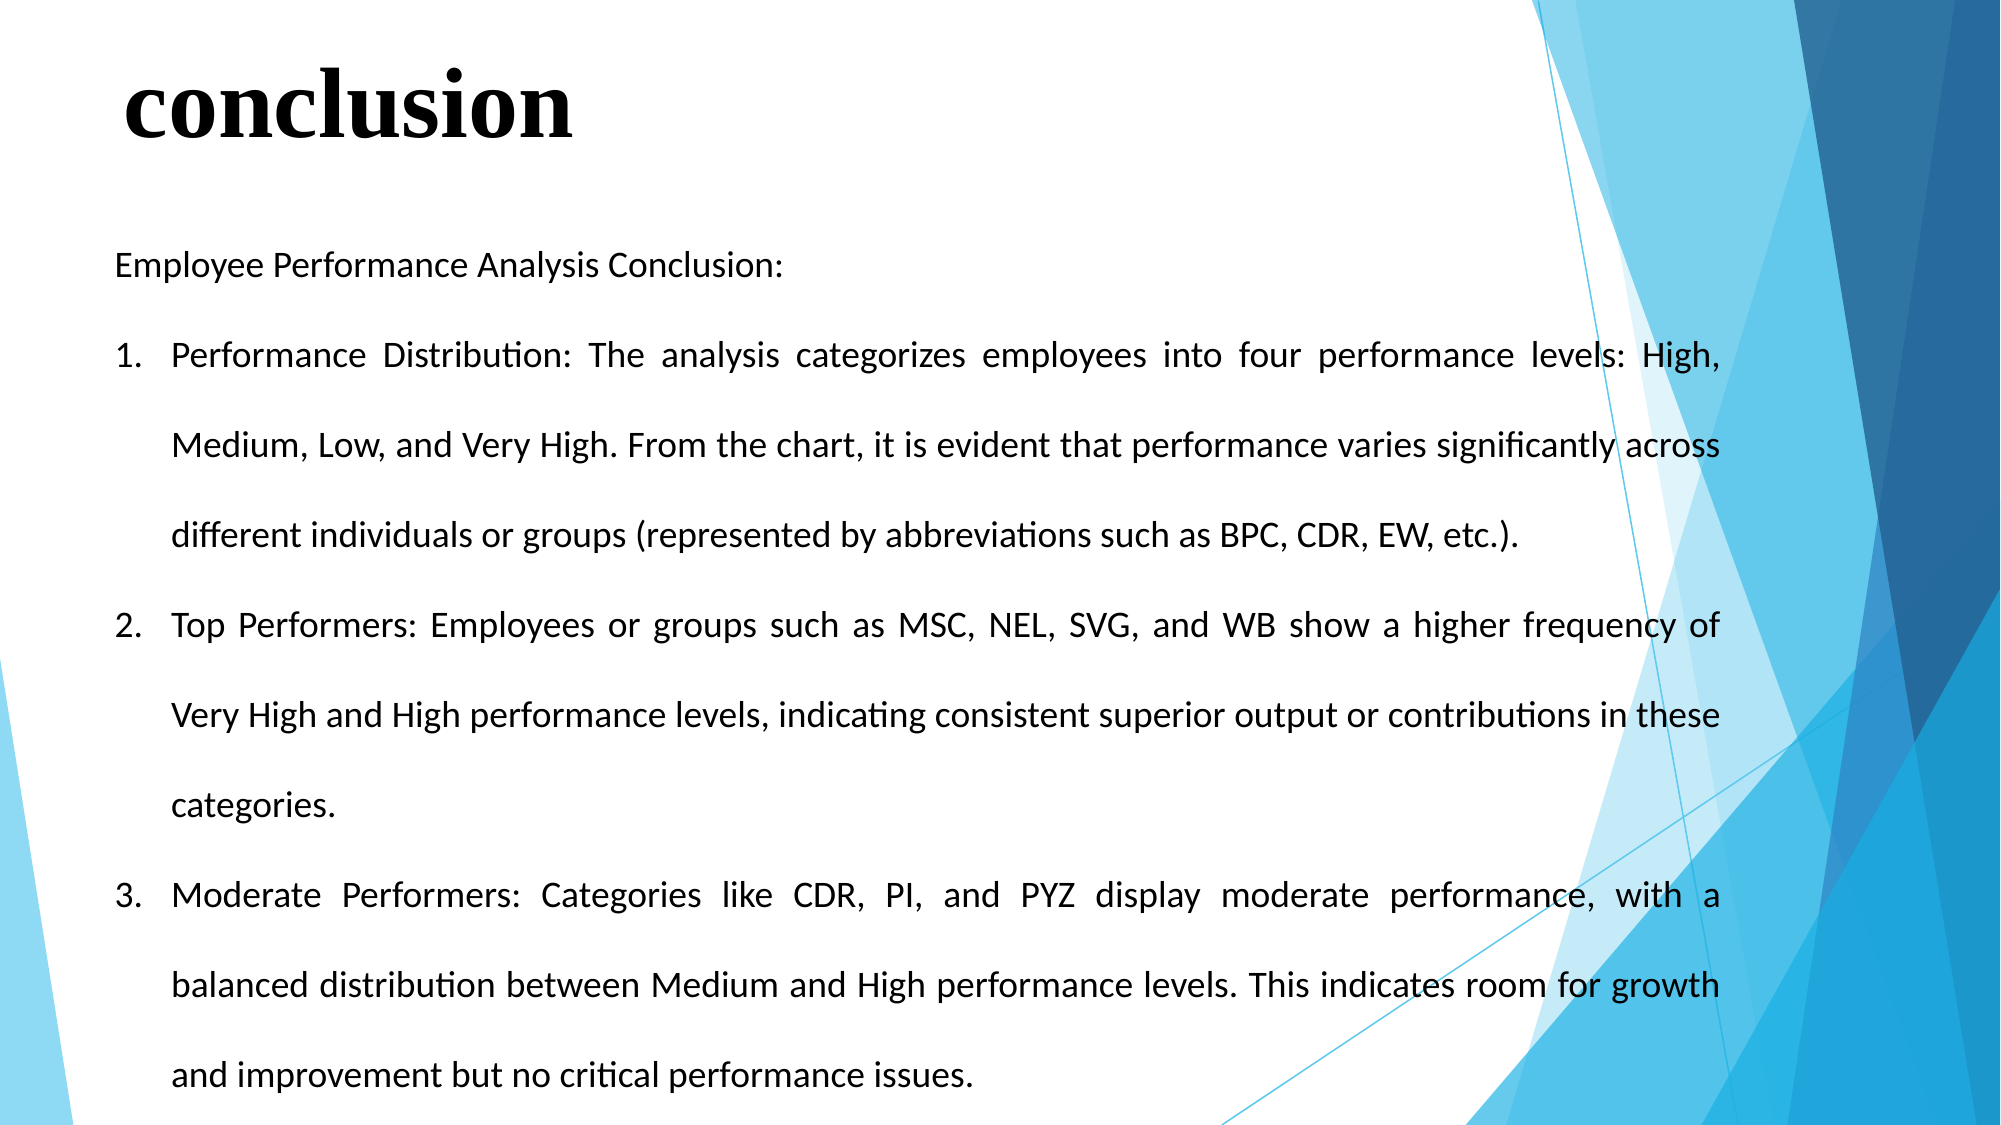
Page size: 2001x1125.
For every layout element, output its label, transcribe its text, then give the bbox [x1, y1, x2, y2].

title conclusion [123, 37, 1877, 162]
text_box Employee Performance Analysis Conclusion: Performance Distribution: The analysis categorizes employees into four performance levels: High, Medium, Low, and Very High. From the chart, it is evident that performance varies significantly across different individuals or groups (represented by abbreviations such as BPC, CDR, EW, etc.). Top Performers: Employees or groups such as MSC, NEL, SVG, and WB show a higher frequency of Very High and High performance levels, indicating consistent superior output or contributions in these categories. Moderate Performers: Categories like CDR, PI, and PYZ display moderate performance, with a balanced distribution between Medium and High performance levels. This indicates room for growth and improvement but no critical performance issues. [99, 187, 1738, 1103]
